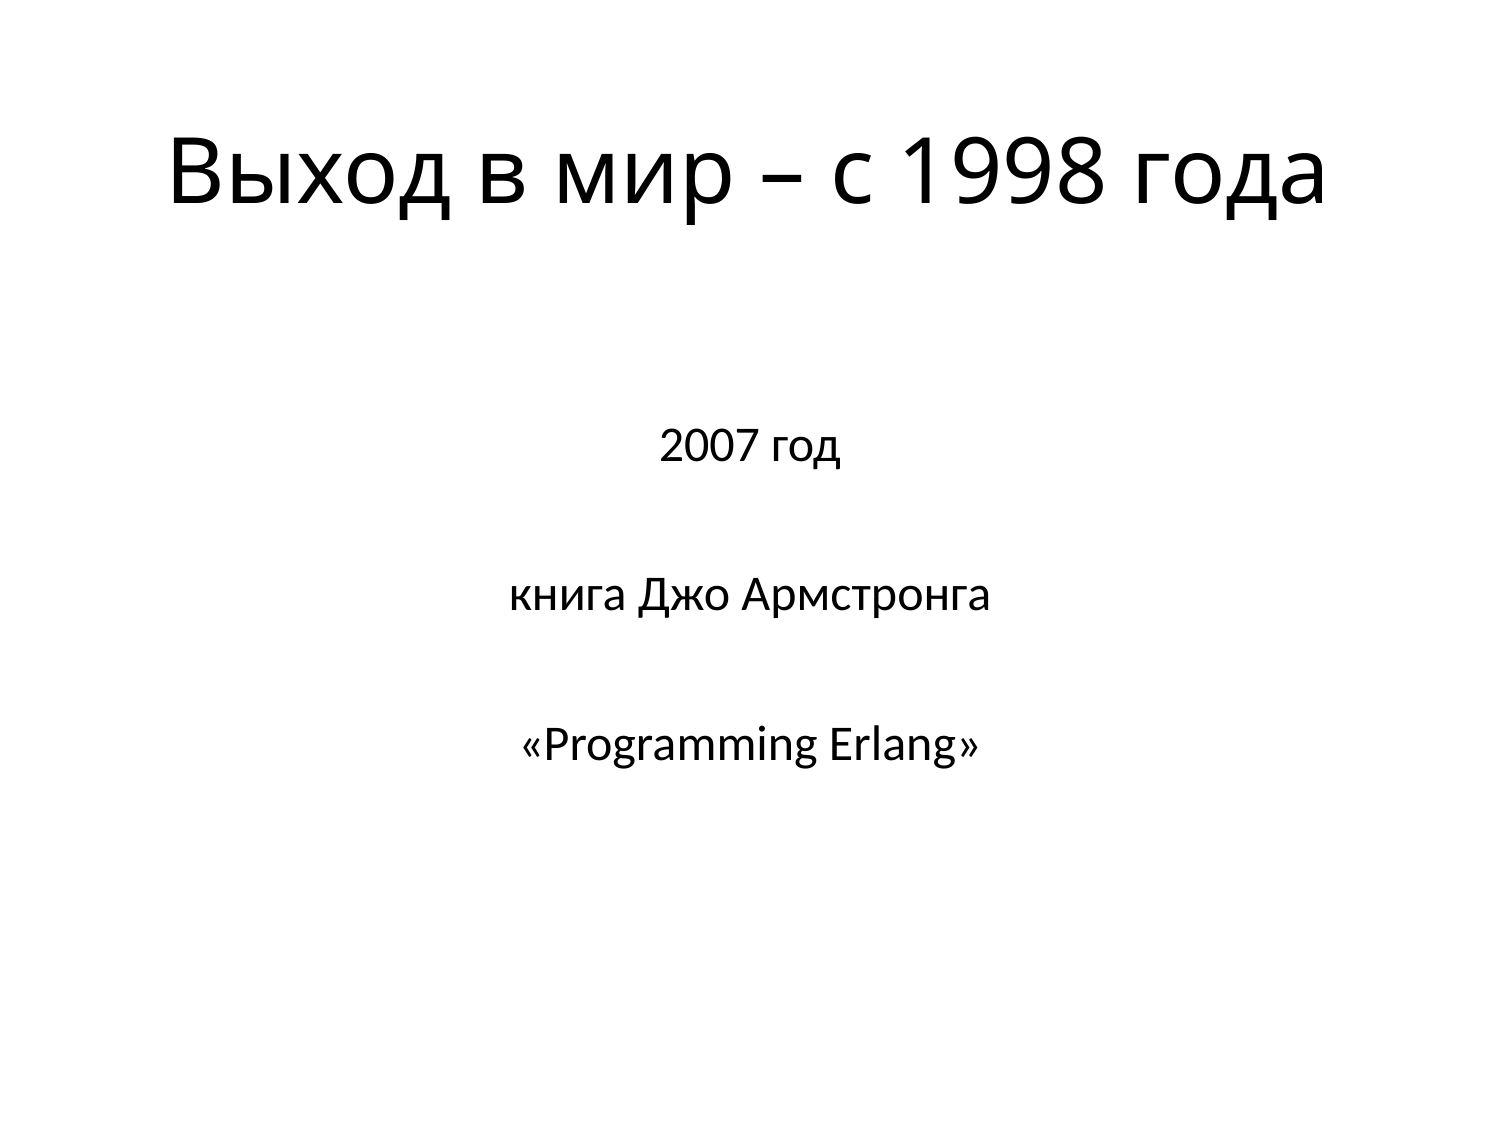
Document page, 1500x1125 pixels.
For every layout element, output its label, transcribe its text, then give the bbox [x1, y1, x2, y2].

list 2007 год книга Джо Армстронга «Programming Erlang» [95, 410, 1405, 817]
title Выход в мир – c 1998 года [132, 86, 1364, 261]
